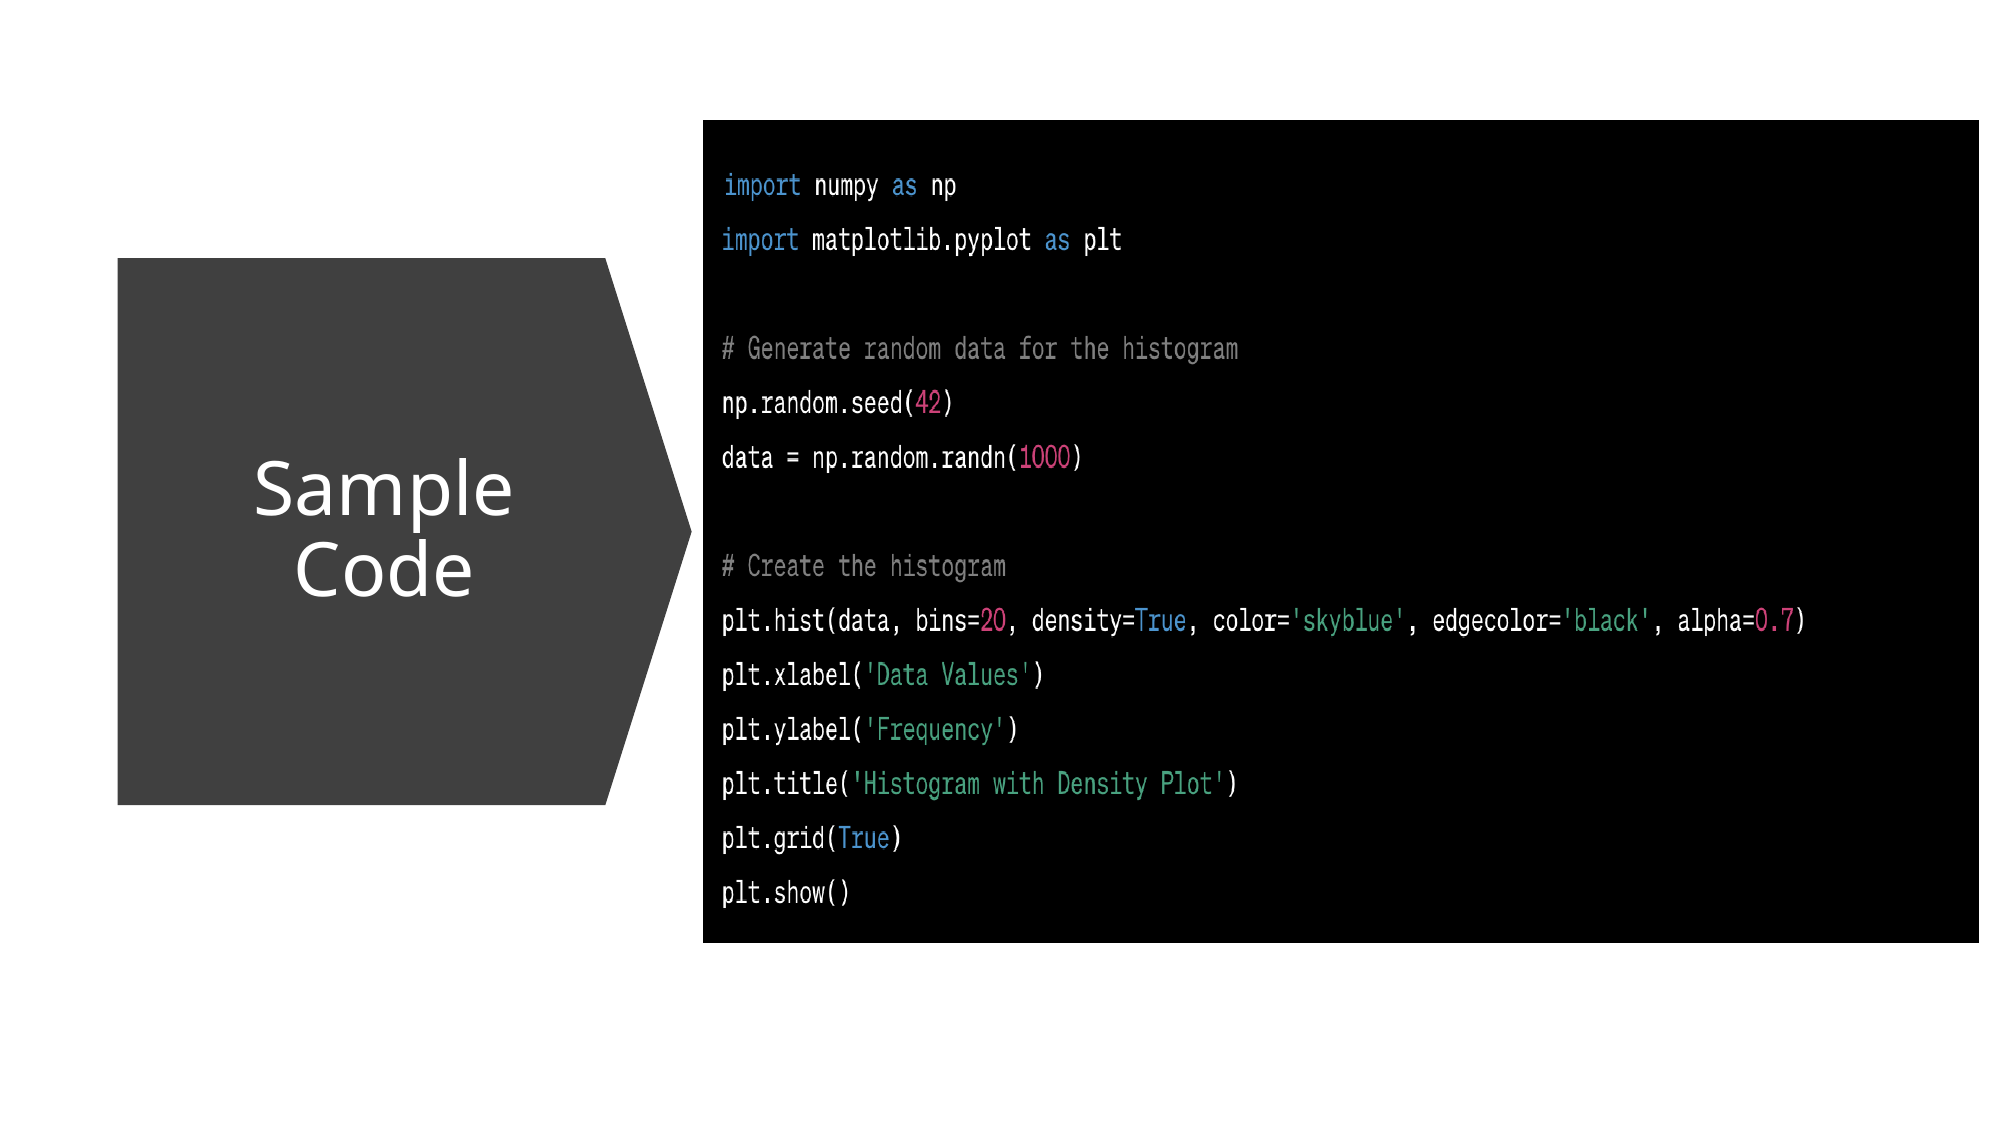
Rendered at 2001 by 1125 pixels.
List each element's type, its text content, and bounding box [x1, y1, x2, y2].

text_box [116, 257, 693, 807]
picture [703, 120, 1979, 943]
title Sample Code [168, 322, 601, 741]
